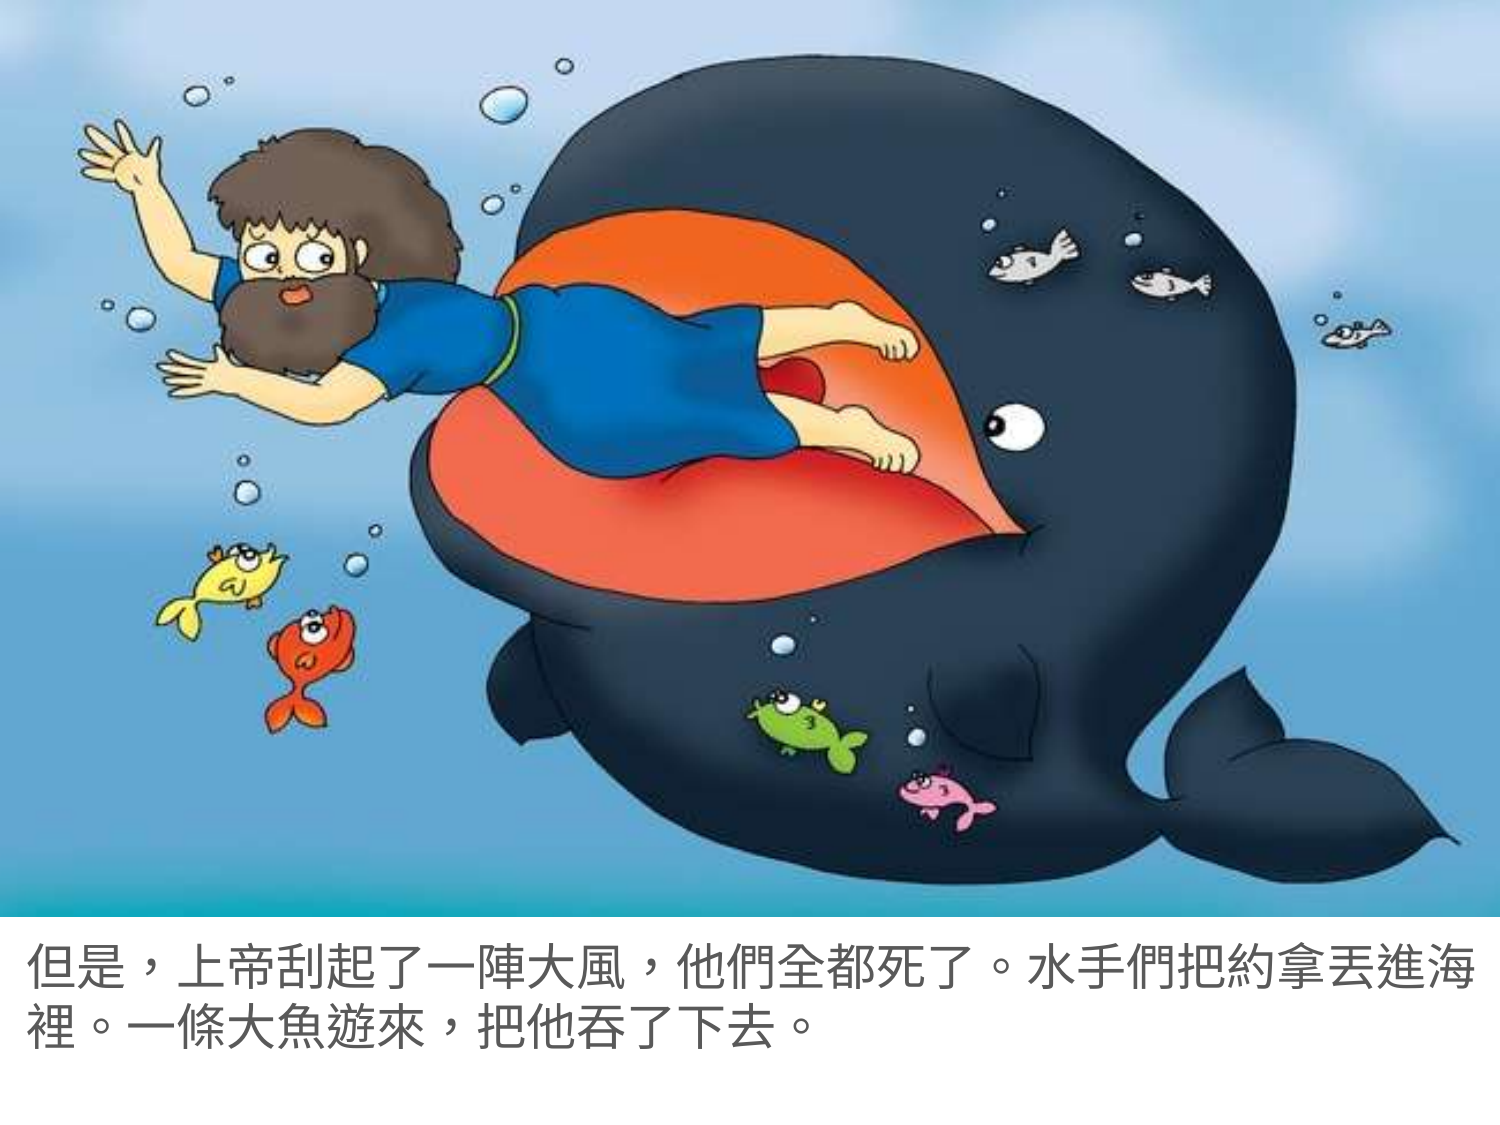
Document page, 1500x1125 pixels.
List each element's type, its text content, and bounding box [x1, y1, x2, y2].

picture [0, 0, 1500, 918]
text_box 但是，上帝刮起了一陣大風，他們全都死了。水手們把約拿丟進海裡。一條大魚遊來，把他吞了下去。 [11, 928, 1500, 1063]
